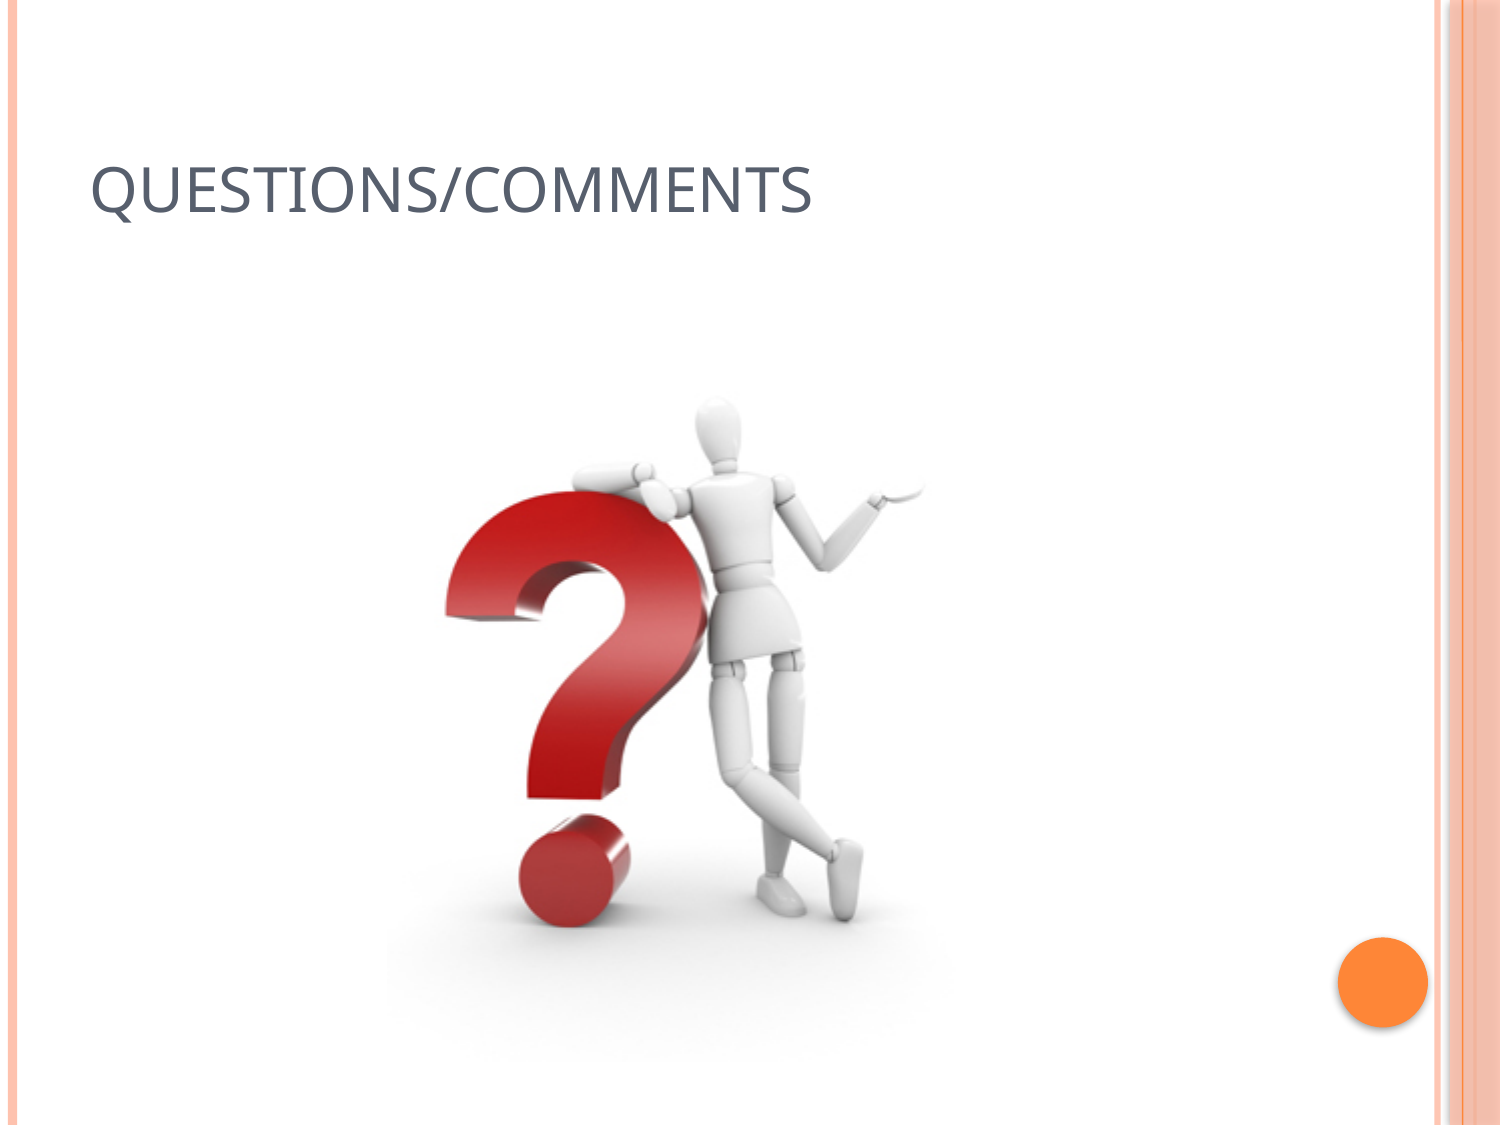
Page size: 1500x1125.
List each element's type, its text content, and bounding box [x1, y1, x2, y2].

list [74, 261, 1301, 1063]
title Questions/Comments [75, 45, 1300, 233]
